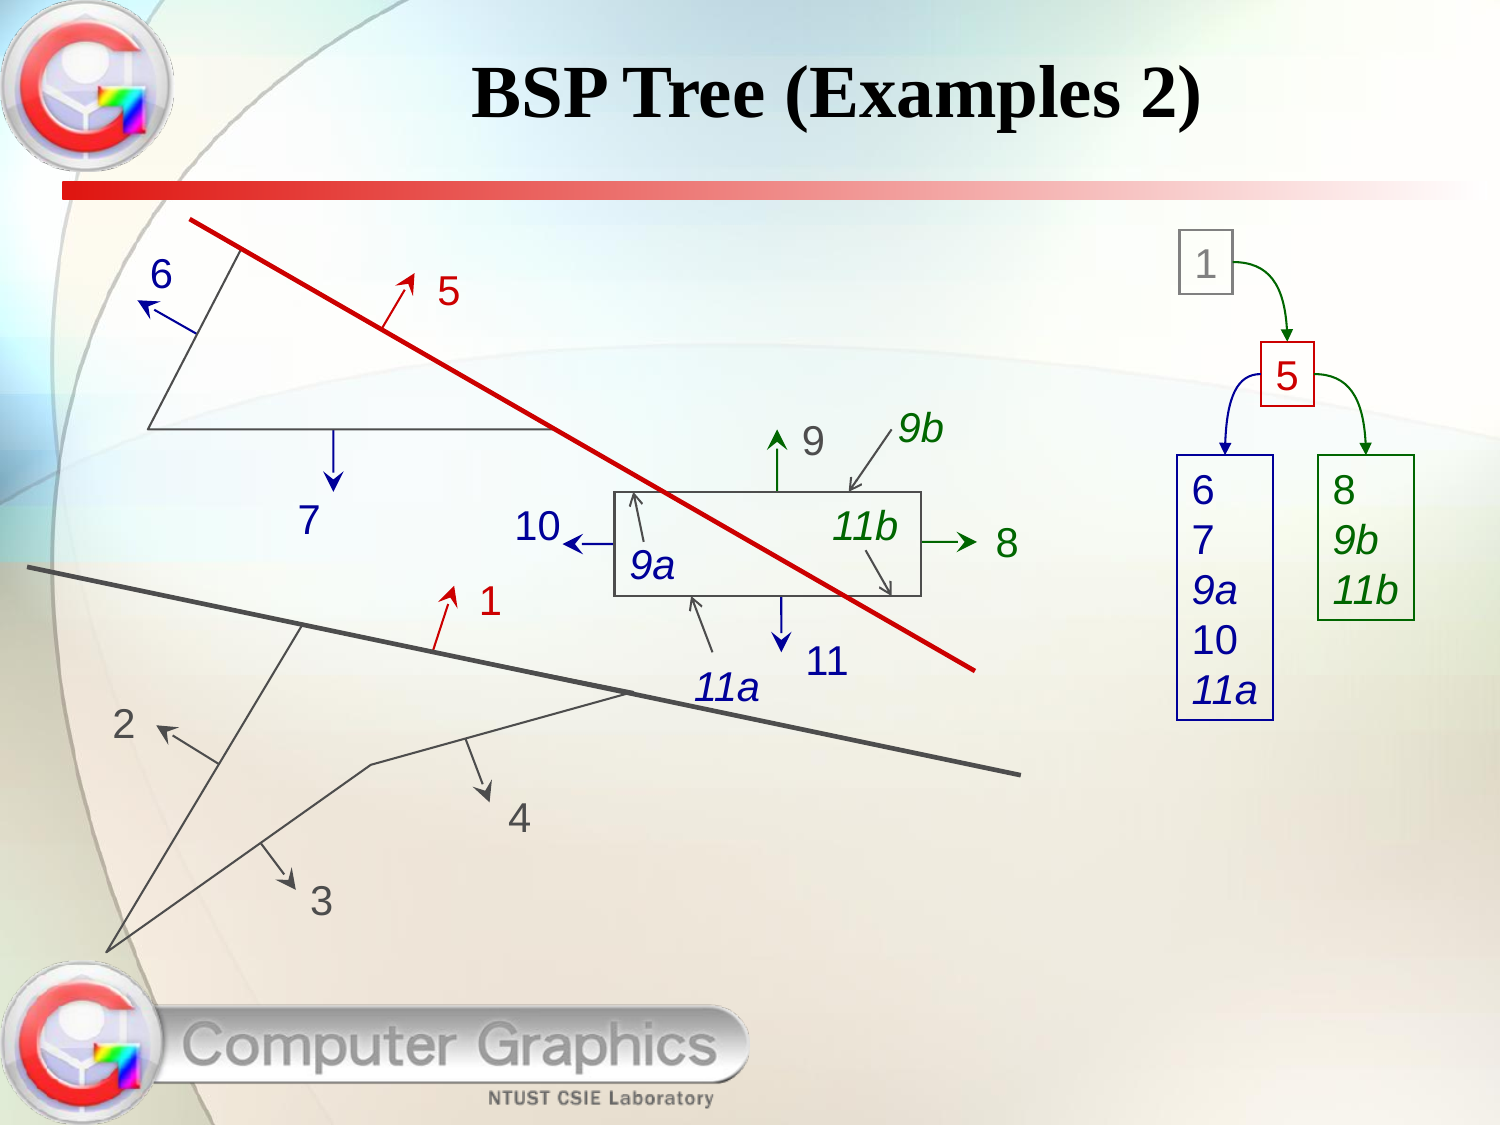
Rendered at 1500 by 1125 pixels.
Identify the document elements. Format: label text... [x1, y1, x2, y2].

text_box [147, 248, 557, 430]
text_box 11a [679, 652, 776, 718]
text_box 3 [295, 866, 349, 932]
text_box 8 9b 11b [1317, 455, 1415, 620]
text_box 10 [499, 491, 576, 557]
text_box 5 [1260, 341, 1314, 407]
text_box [1314, 374, 1367, 456]
text_box [576, 533, 584, 543]
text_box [1233, 263, 1288, 342]
text_box [614, 491, 640, 530]
text_box 9 [787, 406, 841, 471]
text_box 6 7 9a 10 11a [1176, 455, 1274, 721]
text_box [275, 867, 295, 890]
text_box [865, 550, 892, 597]
text_box [634, 491, 890, 596]
text_box [871, 491, 921, 596]
text_box 9a [614, 530, 691, 596]
text_box [629, 491, 644, 542]
text_box [140, 305, 152, 320]
text_box 6 [135, 239, 188, 305]
text_box [323, 471, 344, 485]
text_box [156, 725, 180, 745]
title BSP Tree (Examples 2) [174, 24, 1500, 151]
text_box [472, 779, 492, 803]
text_box 7 [282, 485, 337, 550]
text_box 11b [817, 491, 914, 557]
text_box 2 [97, 689, 151, 755]
text_box [956, 531, 978, 553]
text_box 11 [790, 626, 864, 692]
text_box [766, 429, 787, 451]
text_box [106, 625, 634, 953]
text_box 9b [882, 393, 960, 459]
text_box [576, 545, 584, 555]
text_box 1 [1179, 229, 1233, 295]
text_box 4 [493, 783, 547, 848]
text_box 5 [422, 256, 476, 321]
picture [0, 0, 1500, 1125]
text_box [1224, 374, 1260, 456]
text_box [848, 429, 892, 491]
text_box 1 [464, 566, 518, 632]
text_box [689, 596, 713, 653]
text_box [395, 273, 415, 297]
text_box [437, 585, 458, 609]
text_box [770, 631, 790, 653]
text_box 8 [980, 508, 1034, 573]
